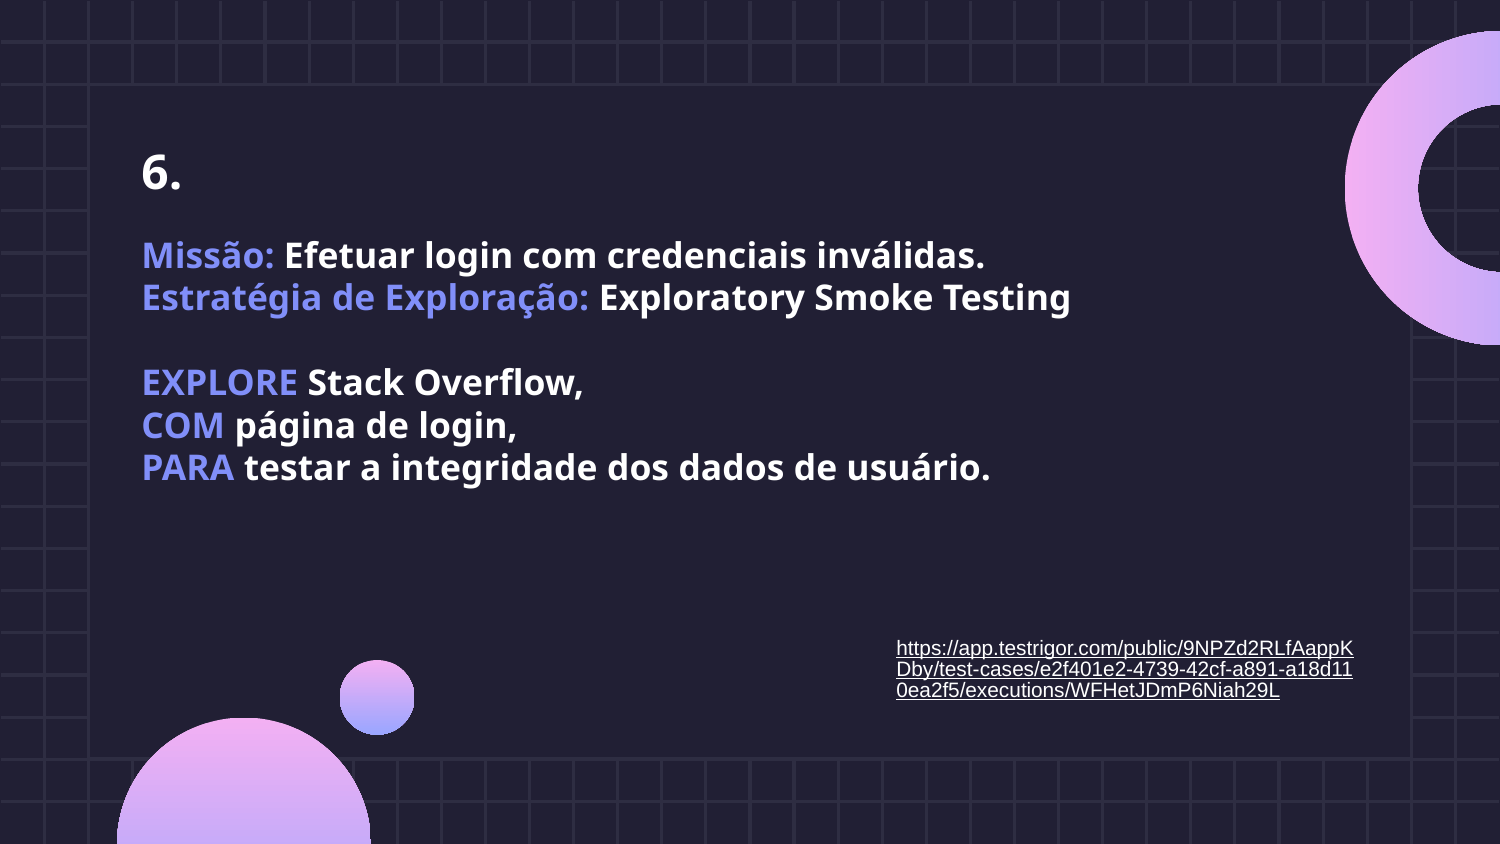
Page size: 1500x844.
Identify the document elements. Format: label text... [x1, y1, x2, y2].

text_box [1344, 31, 1500, 346]
text_box https://app.testrigor.com/public/9NPZd2RLfAappKDby/test-cases/e2f401e2-4739-42cf-a891-a18d110ea2f5/executions/WFHetJDmP6Niah29L [881, 622, 1374, 673]
title Missão: Efetuar login com credenciais inválidas. Estratégia de Exploração: Exploratory Smoke Testing EXPLORE Stack Overflow, COM página de login, PARA testar a integridade dos dados de usuário. [126, 217, 1374, 603]
title 6. [126, 126, 242, 202]
text_box [116, 717, 371, 844]
text_box [339, 660, 415, 735]
